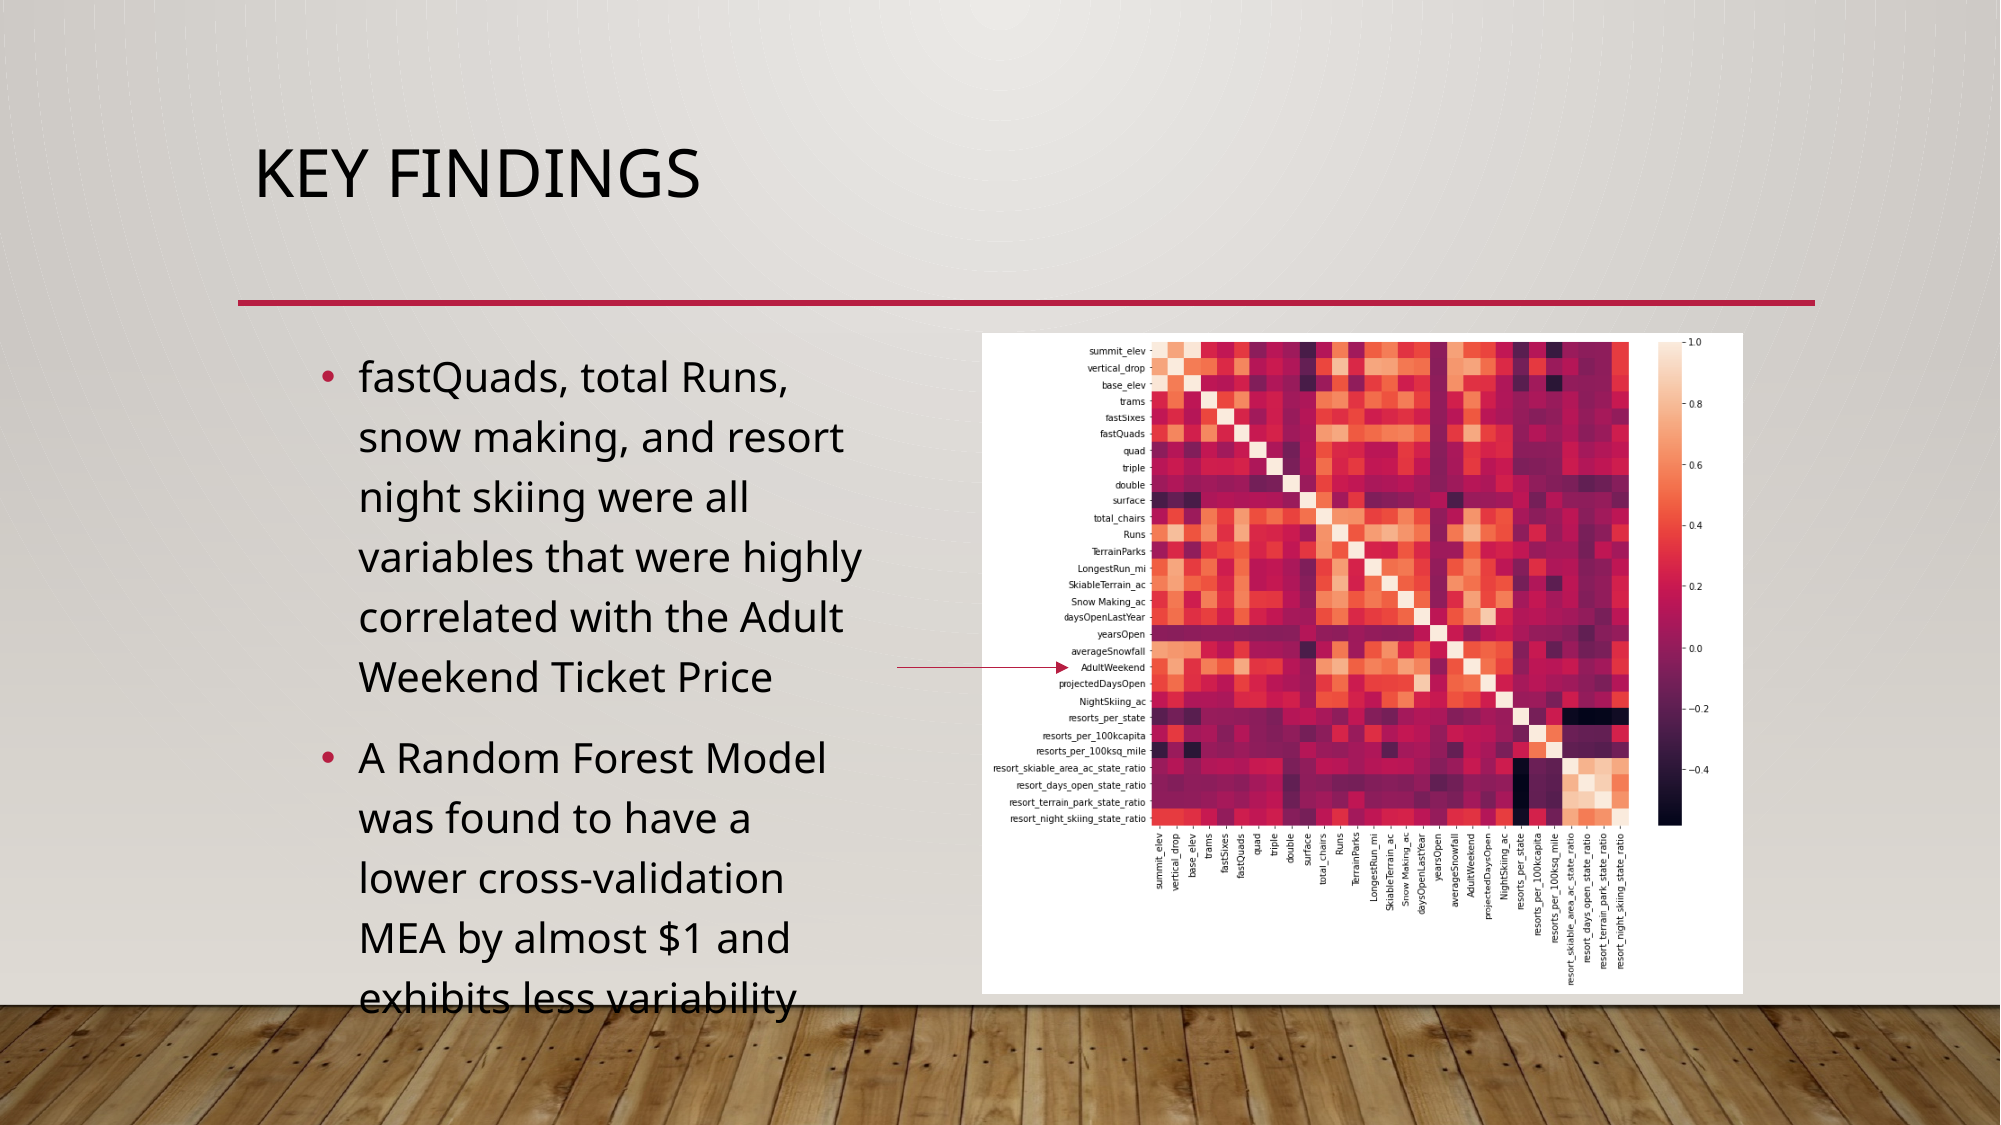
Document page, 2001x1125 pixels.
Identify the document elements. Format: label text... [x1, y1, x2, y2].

picture [0, 1005, 2000, 1125]
title Key Findings [238, 131, 1814, 305]
list fastQuads, total Runs, snow making, and resort night skiing were all variables that were highly correlated with the Adult Weekend Ticket Price A Random Forest Model was found to have a lower cross-validation MEA by almost $1 and exhibits less variability [305, 333, 883, 994]
picture [982, 333, 1743, 994]
